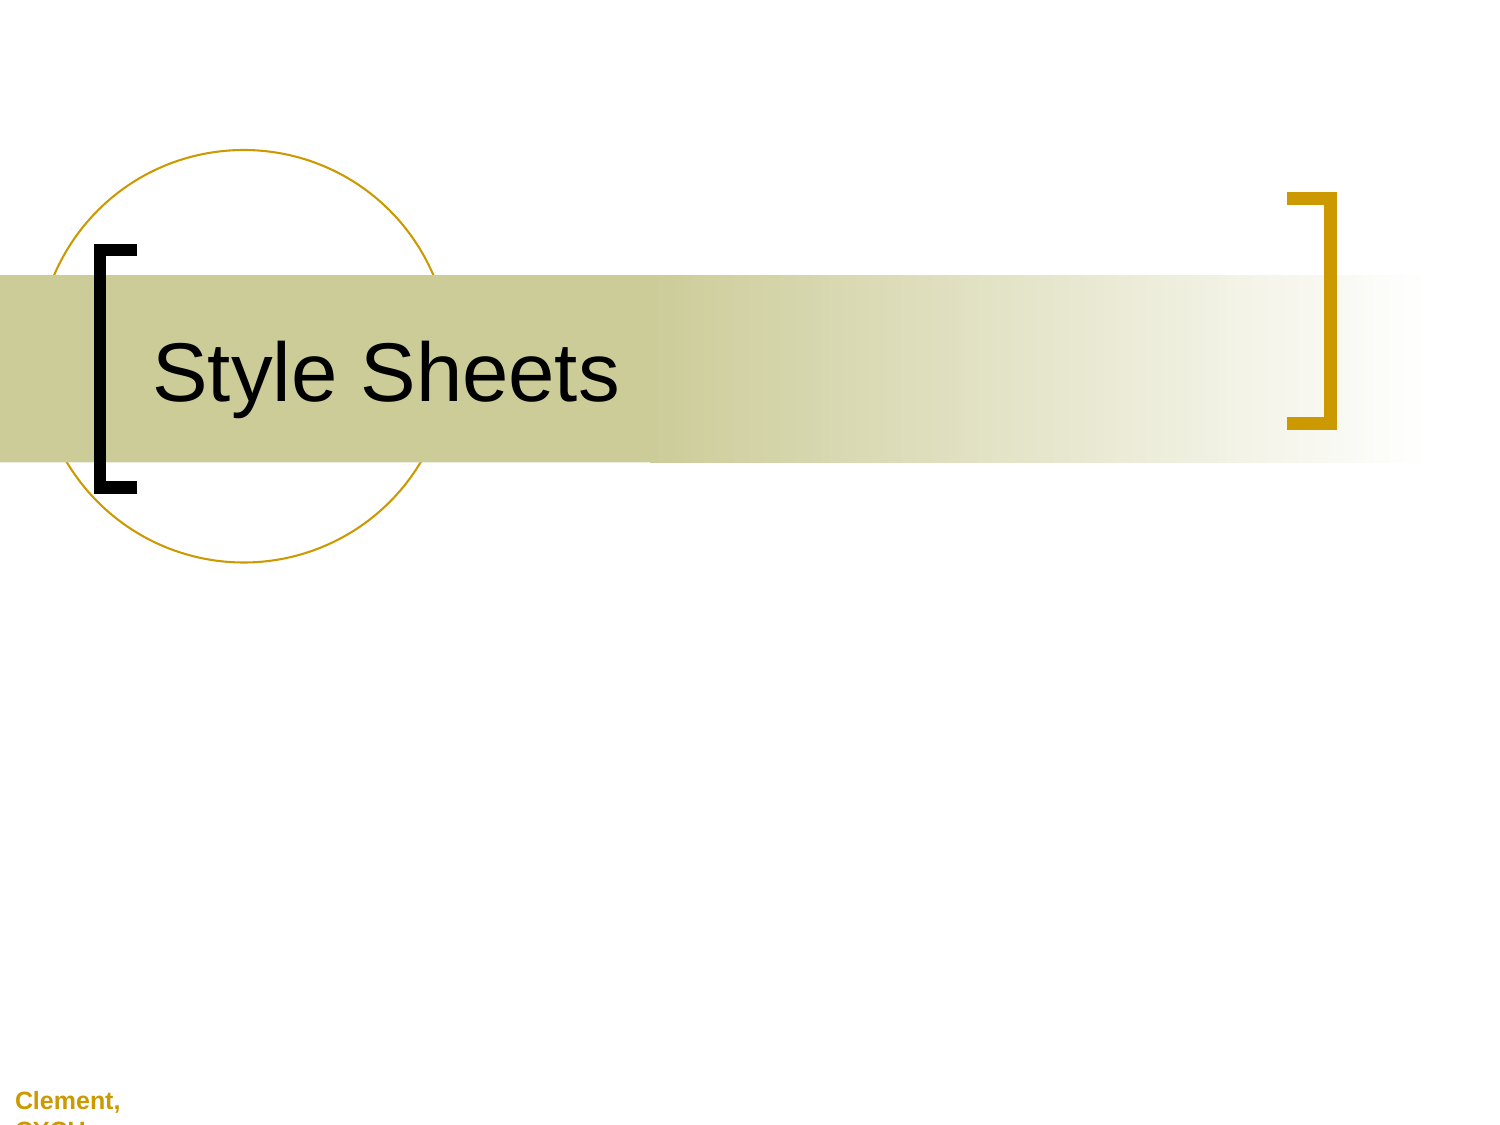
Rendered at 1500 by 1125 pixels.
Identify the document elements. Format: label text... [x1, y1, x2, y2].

title Style Sheets [137, 236, 1300, 500]
